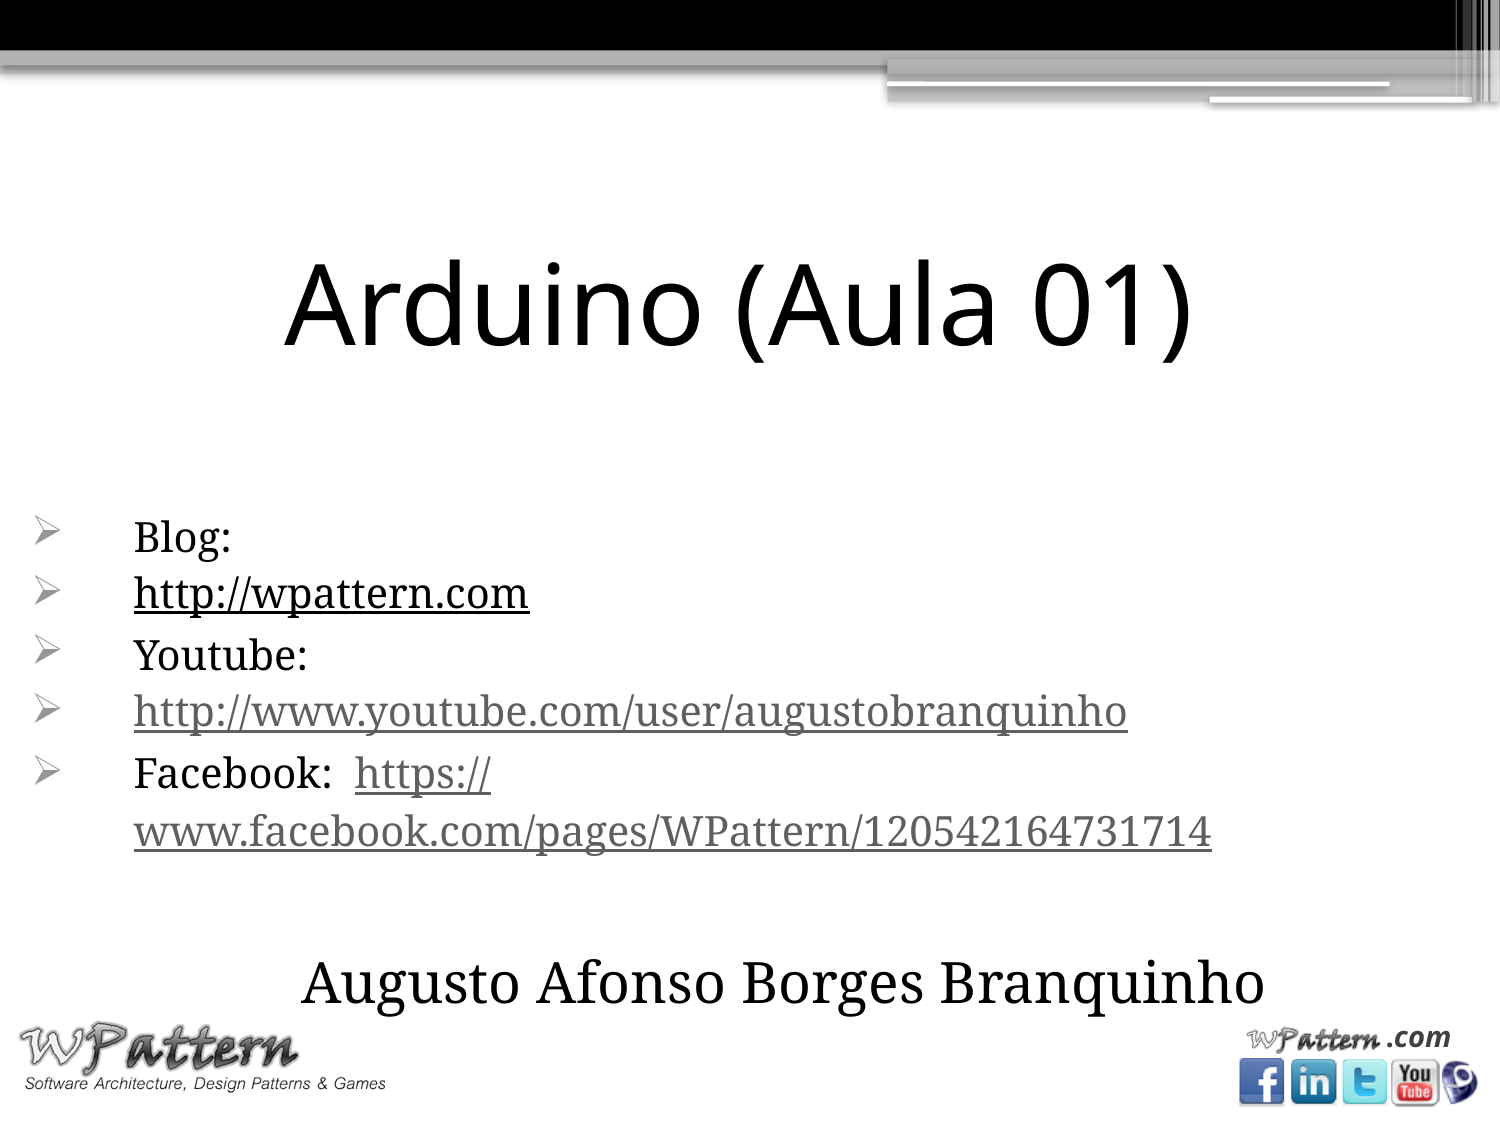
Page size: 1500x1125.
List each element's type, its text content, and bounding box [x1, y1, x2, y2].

text_box Blog: http://wpattern.com Youtube: http://www.youtube.com/user/augustobranquinho Facebook: https://www.facebook.com/pages/WPattern/120542164731714 [0, 503, 1461, 870]
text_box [1245, 1011, 1471, 1057]
text_box Augusto Afonso Borges Branquinho [268, 905, 1341, 1024]
title Arduino (Aula 01) [17, 172, 1461, 429]
picture [1341, 1059, 1389, 1108]
picture [1290, 1059, 1338, 1108]
picture [17, 991, 396, 1095]
picture [1391, 1058, 1485, 1108]
picture [1238, 1058, 1286, 1107]
